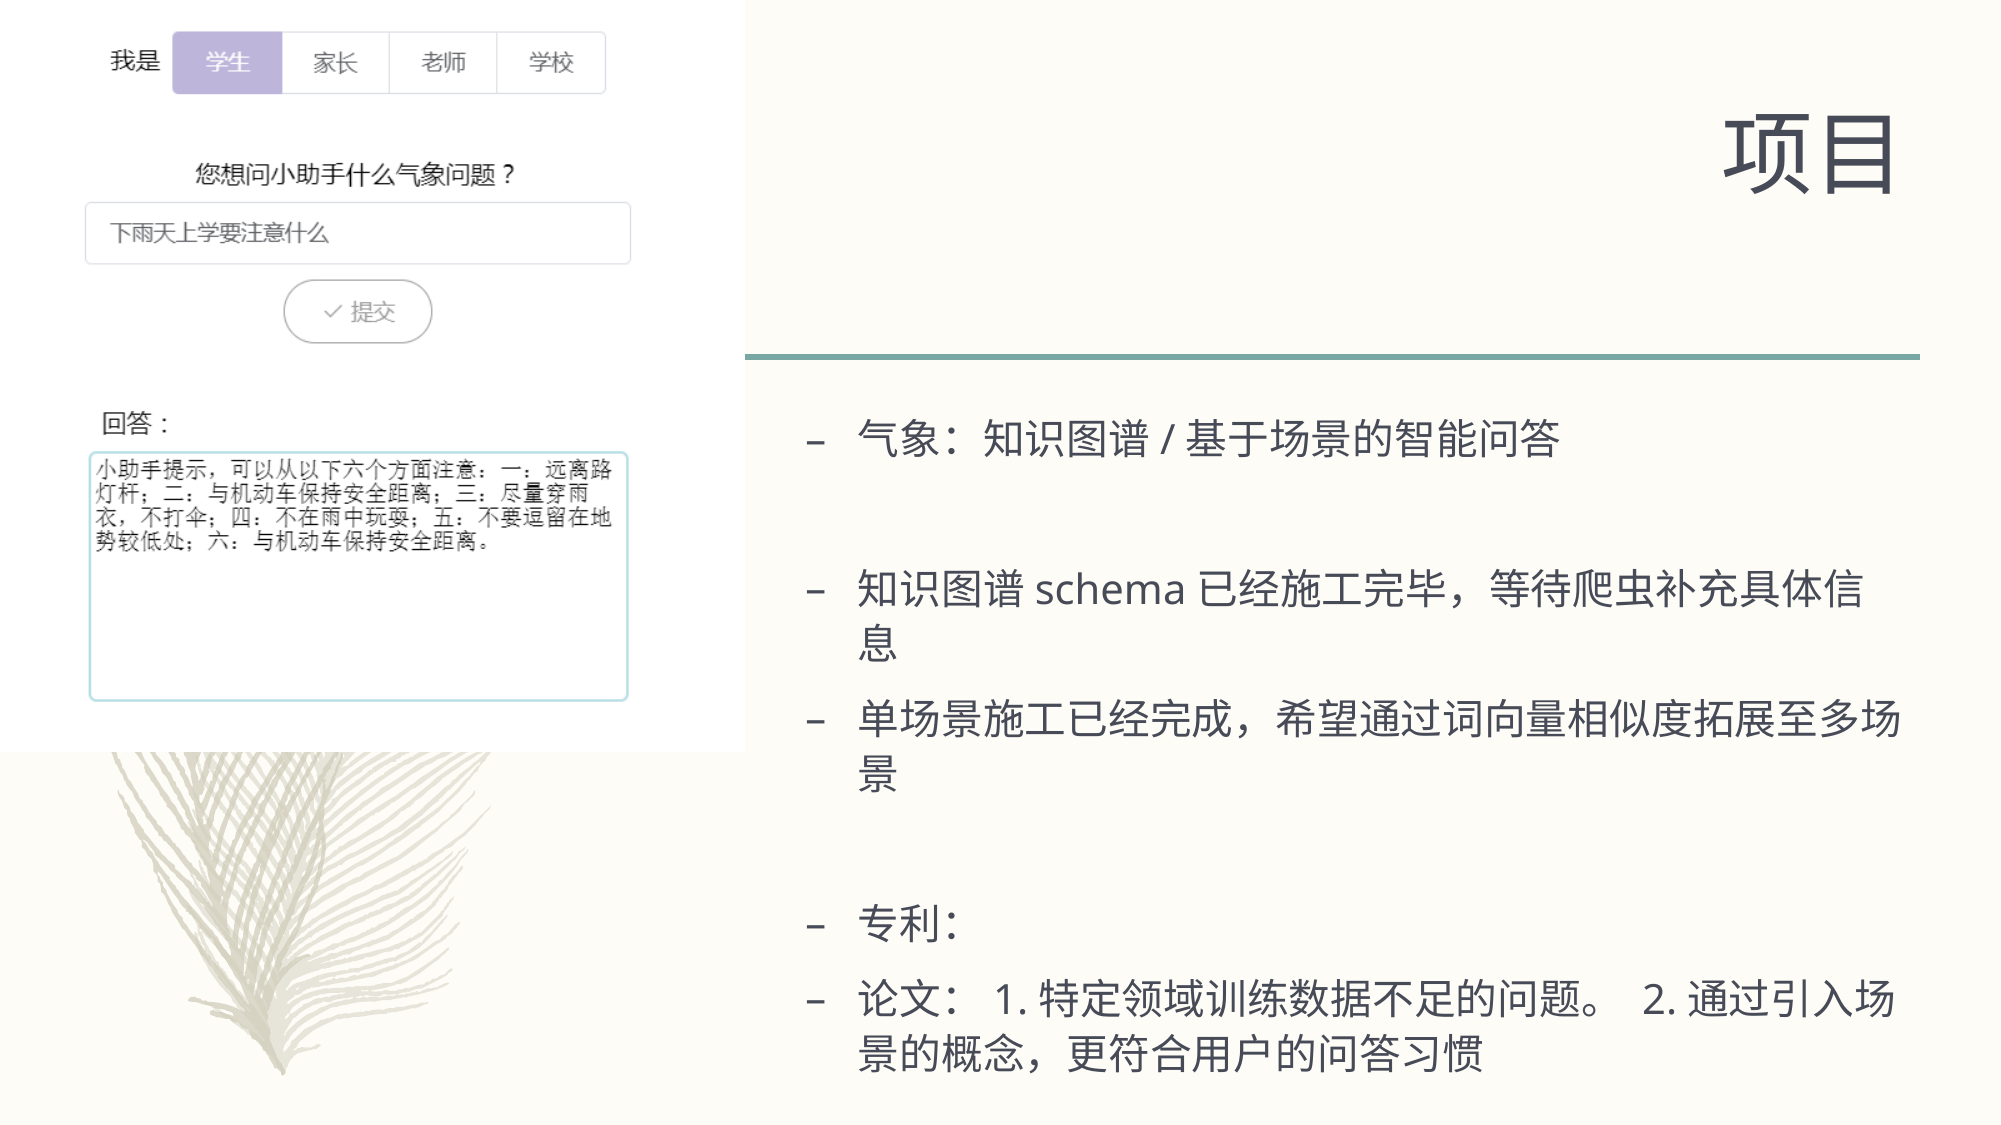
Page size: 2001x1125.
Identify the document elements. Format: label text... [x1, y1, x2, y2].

list 气象：知识图谱/基于场景的智能问答 知识图谱schema已经施工完毕，等待爬虫补充具体信息 单场景施工已经完成，希望通过词向量相似度拓展至多场景 专利： 论文：1.特定领域训练数据不足的问题。 2.通过引入场景的概念，更符合用户的问答习惯 [790, 399, 1921, 1092]
picture [0, 0, 746, 752]
title 项目 [746, 93, 1921, 350]
